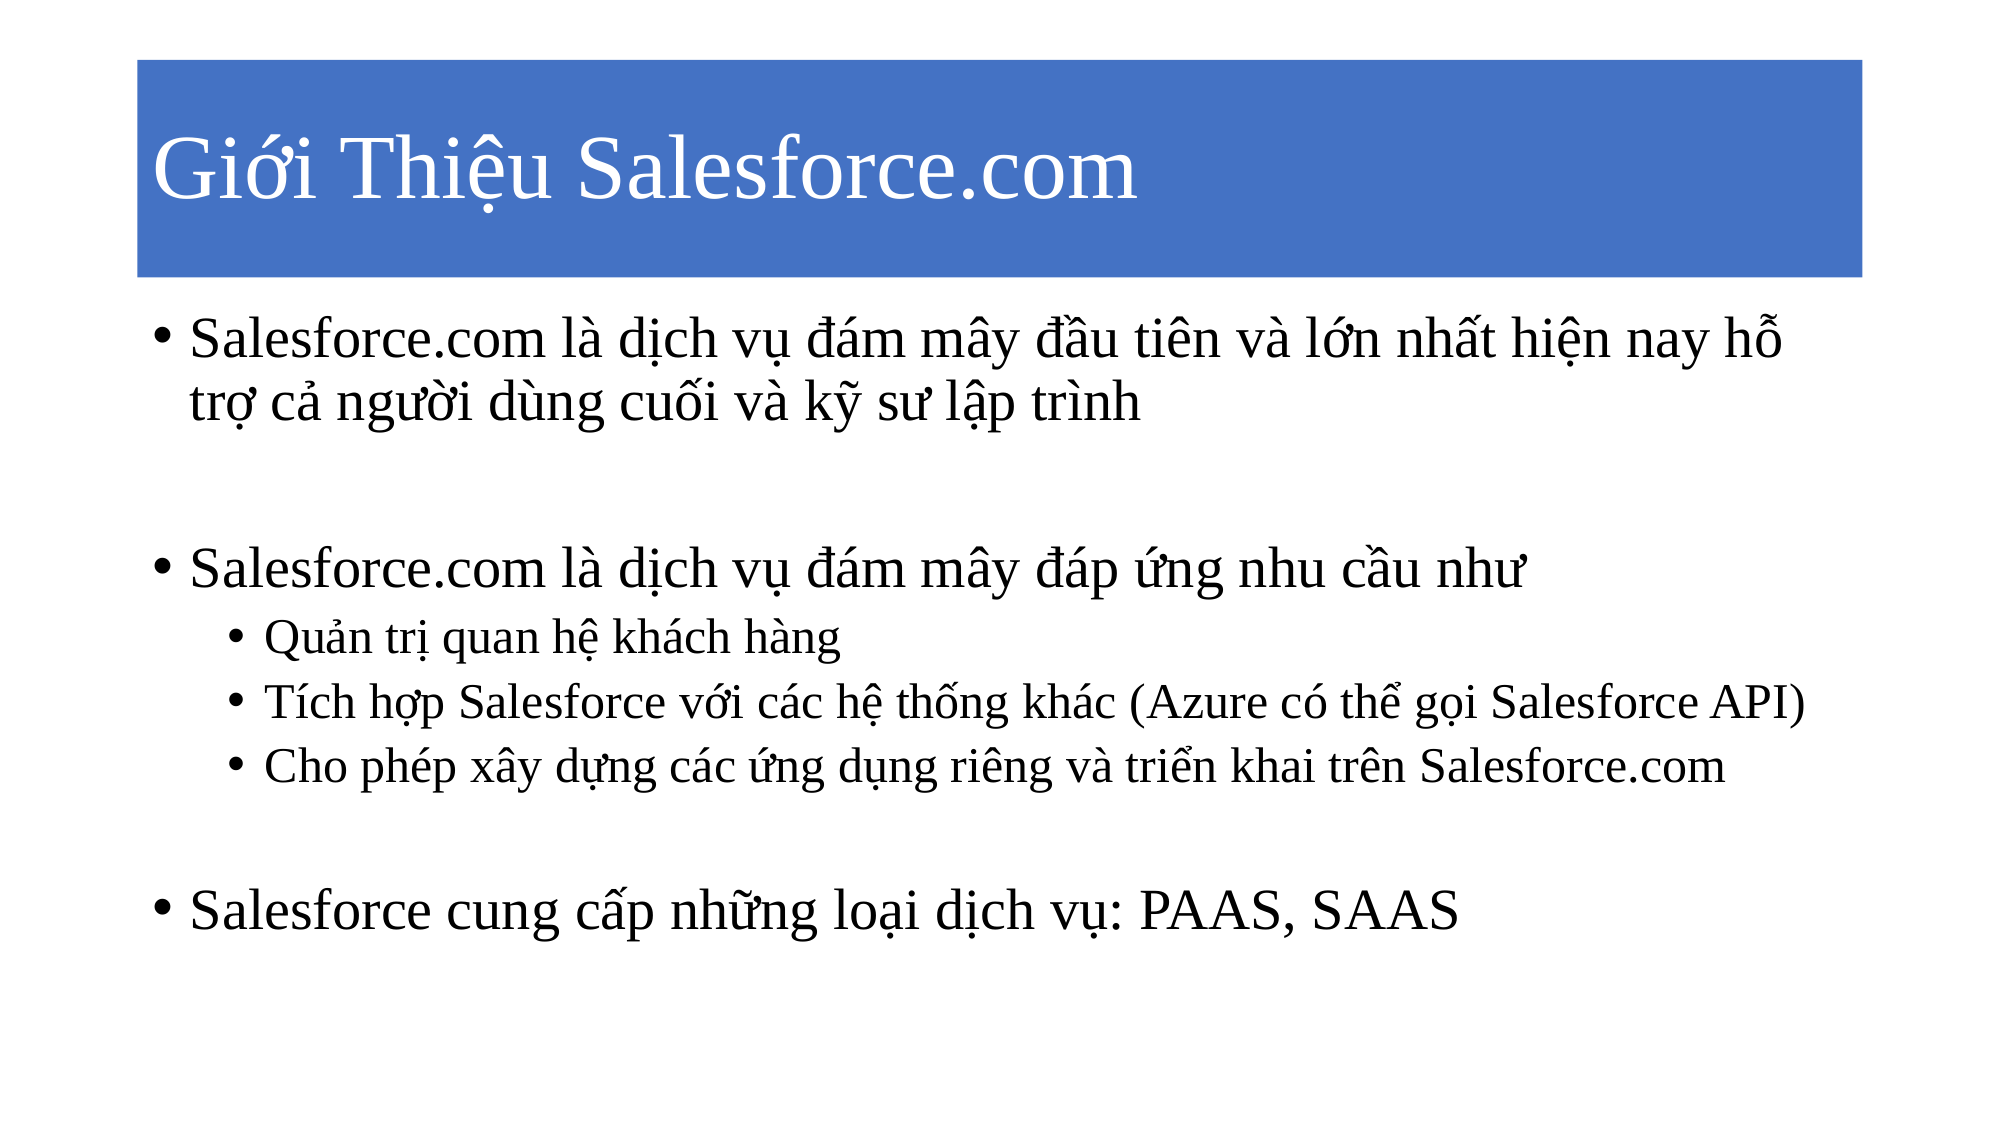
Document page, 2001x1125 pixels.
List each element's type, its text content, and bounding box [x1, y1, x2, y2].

title Giới Thiệu Salesforce.com [137, 59, 1863, 278]
list Salesforce.com là dịch vụ đám mây đầu tiên và lớn nhất hiện nay hỗ trợ cả người dùng cuối và kỹ sư lập trình Salesforce.com là dịch vụ đám mây đáp ứng nhu cầu như Quản trị quan hệ khách hàng Tích hợp Salesforce với các hệ thống khác (Azure có thể gọi Salesforce API) Cho phép xây dựng các ứng dụng riêng và triển khai trên Salesforce.com Salesforce cung cấp những loại dịch vụ: PAAS, SAAS [137, 299, 1863, 1014]
